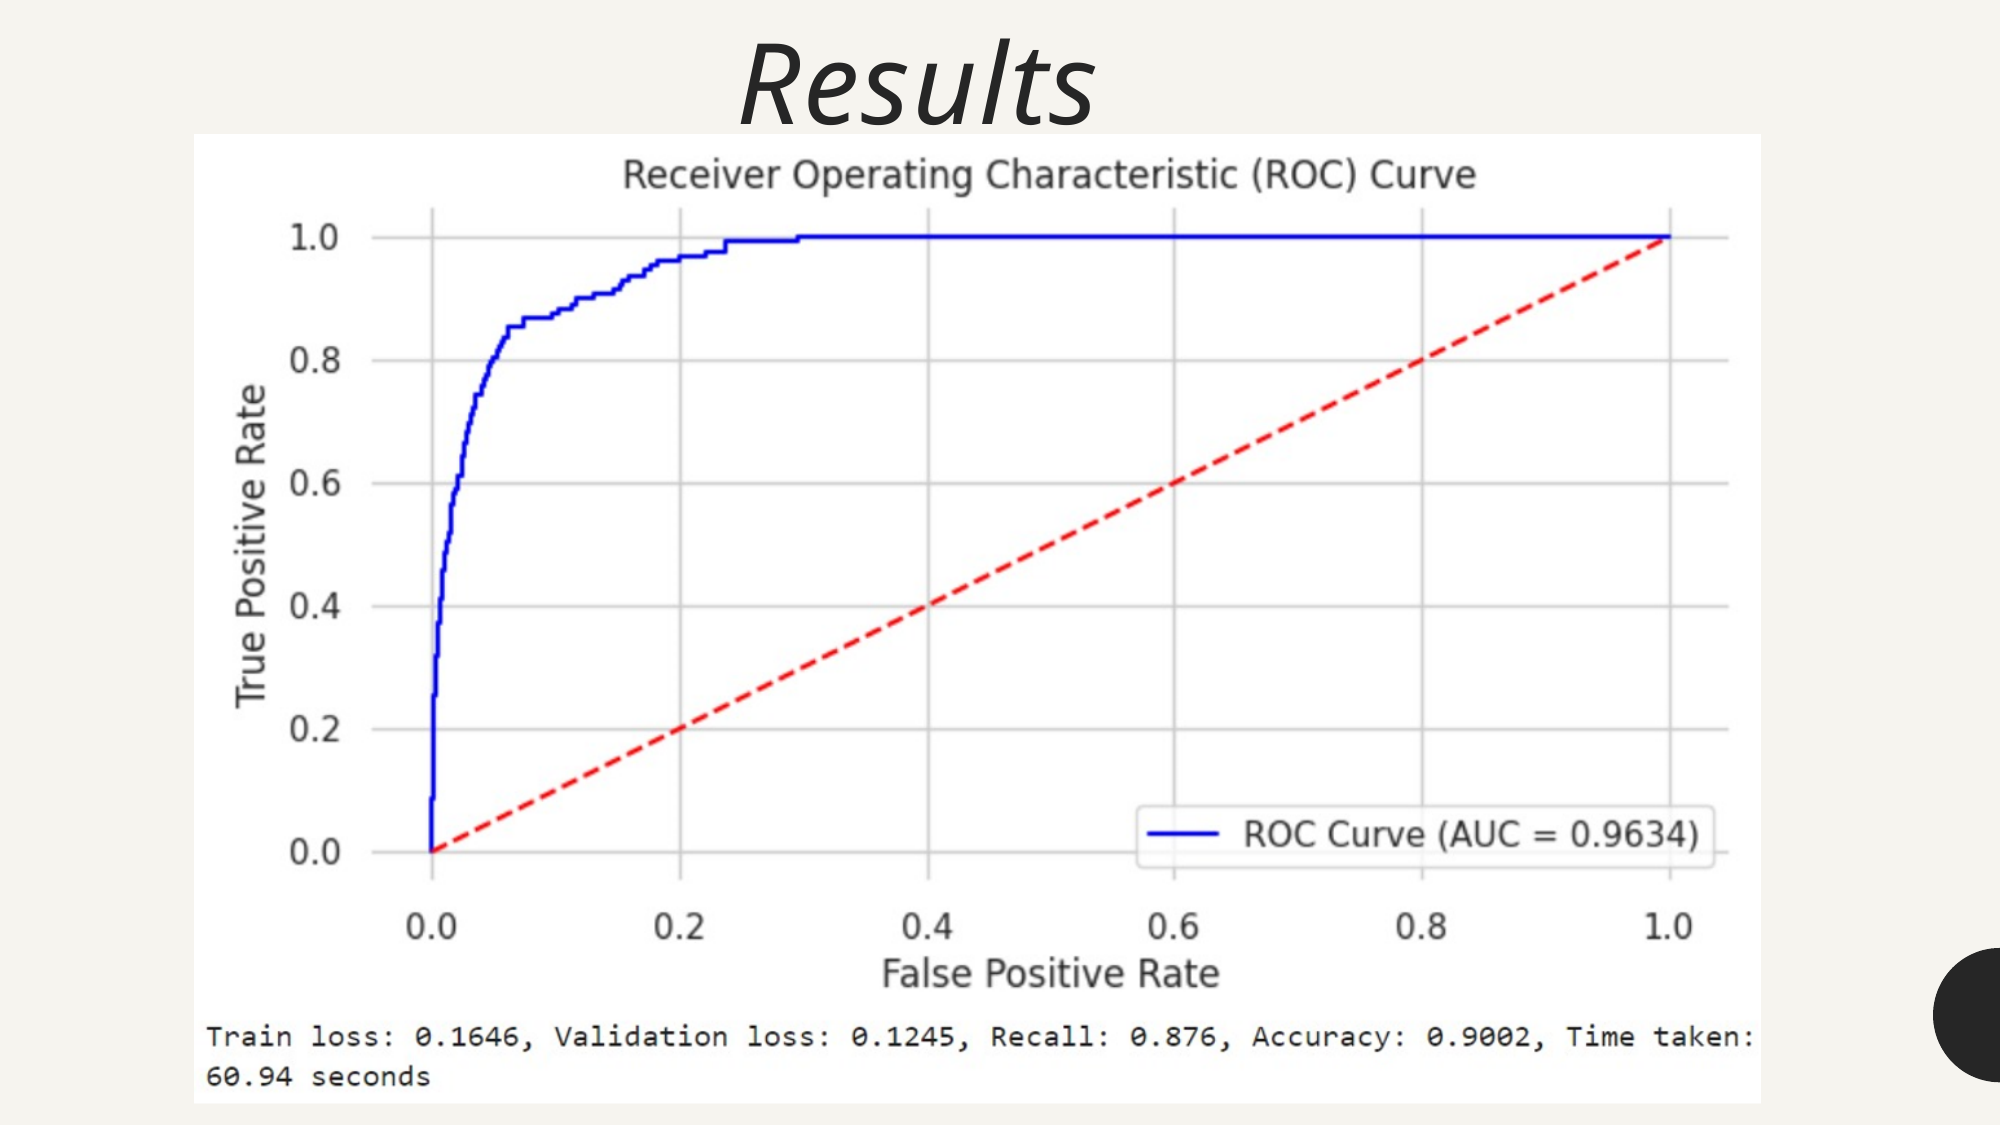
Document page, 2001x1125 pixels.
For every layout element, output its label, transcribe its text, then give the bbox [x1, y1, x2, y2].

title Results [721, 19, 1117, 134]
picture [193, 134, 1761, 1106]
